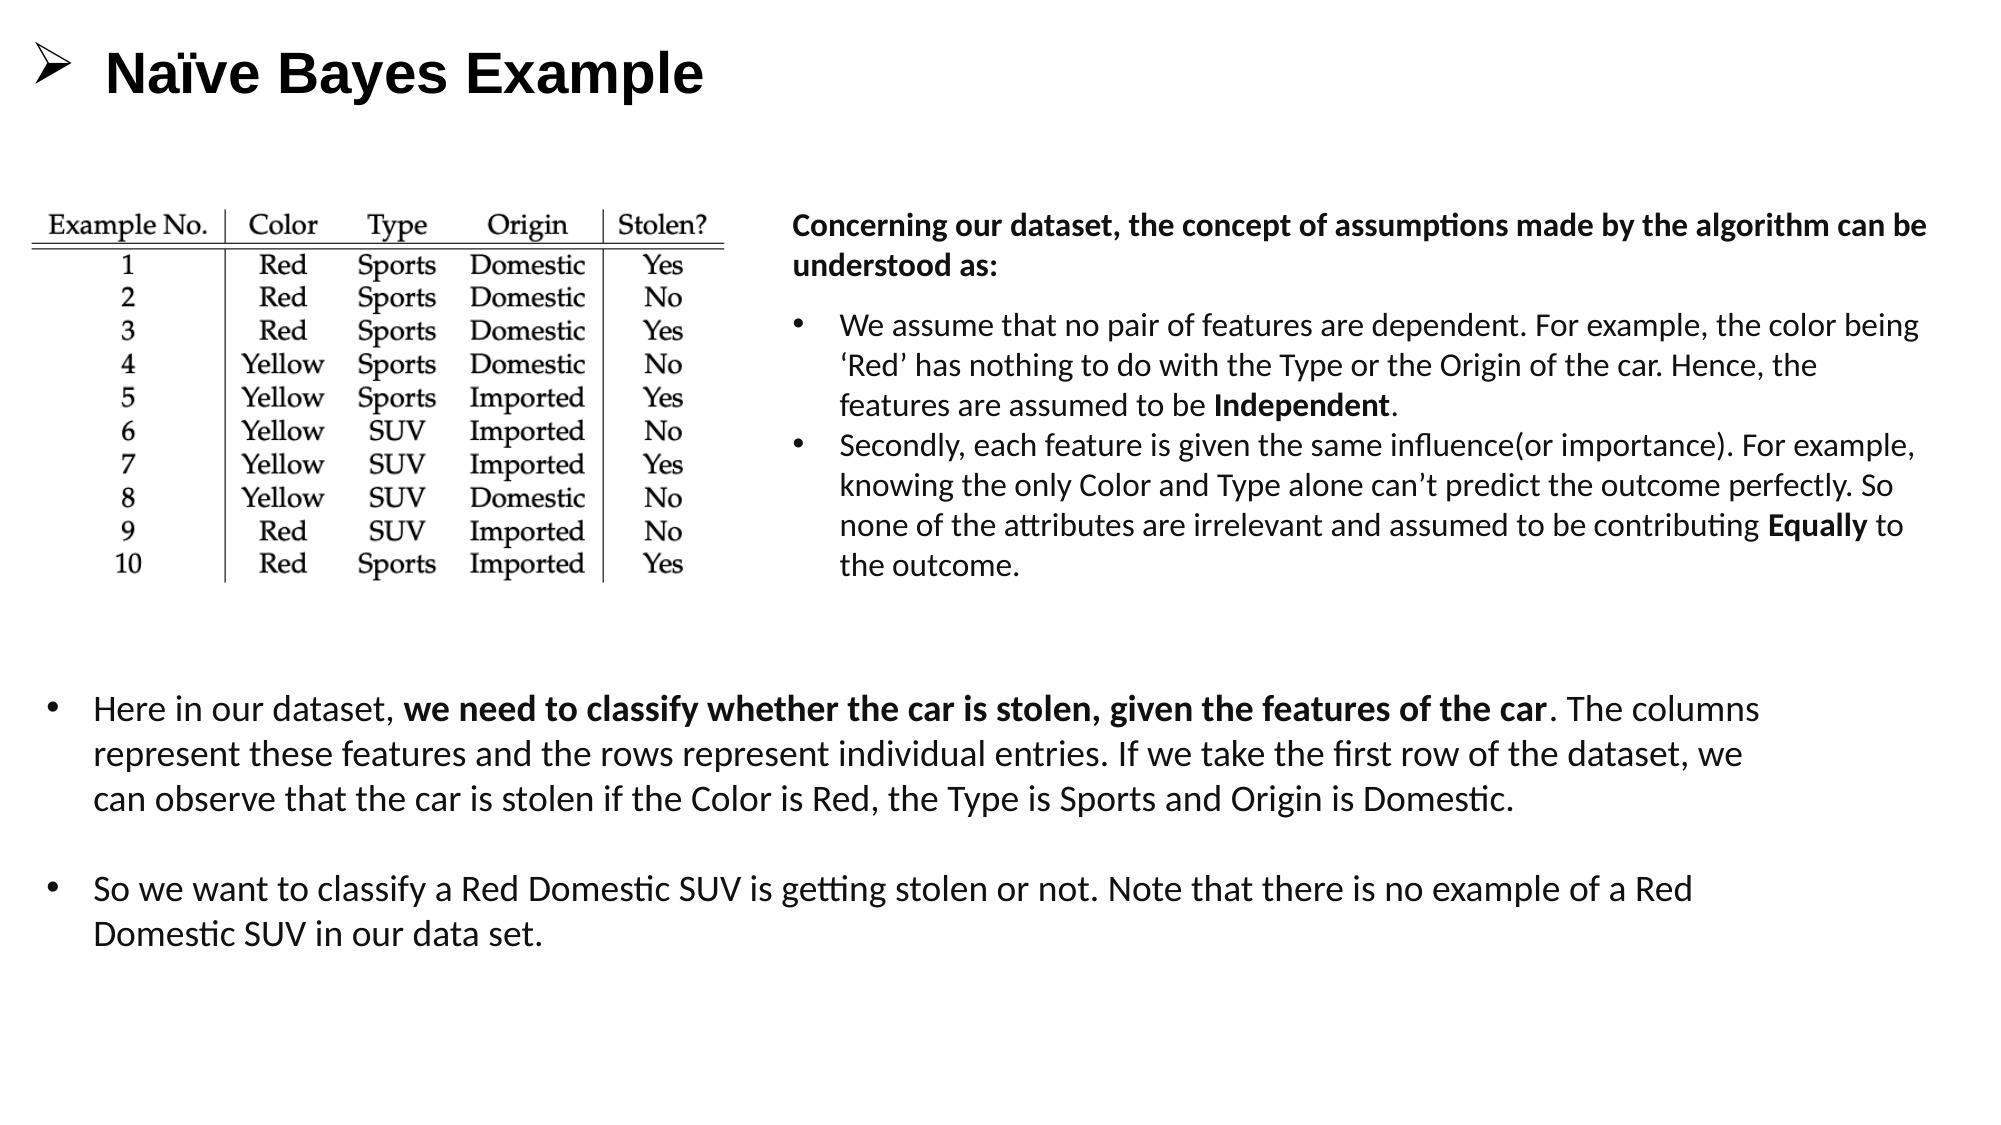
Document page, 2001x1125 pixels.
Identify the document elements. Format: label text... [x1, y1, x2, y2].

text_box Here in our dataset, we need to classify whether the car is stolen, given the features of the car. The columns represent these features and the rows represent individual entries. If we take the first row of the dataset, we can observe that the car is stolen if the Color is Red, the Type is Sports and Origin is Domestic. So we want to classify a Red Domestic SUV is getting stolen or not. Note that there is no example of a Red Domestic SUV in our data set. [31, 677, 1791, 962]
text_box Concerning our dataset, the concept of assumptions made by the algorithm can be understood as: We assume that no pair of features are dependent. For example, the color being ‘Red’ has nothing to do with the Type or the Origin of the car. Hence, the features are assumed to be Independent. Secondly, each feature is given the same influence(or importance). For example, knowing the only Color and Type alone can’t predict the outcome perfectly. So none of the attributes are irrelevant and assumed to be contributing Equally to the outcome. [777, 196, 1950, 591]
picture [15, 196, 741, 605]
text_box Naïve Bayes Example [15, 28, 836, 113]
